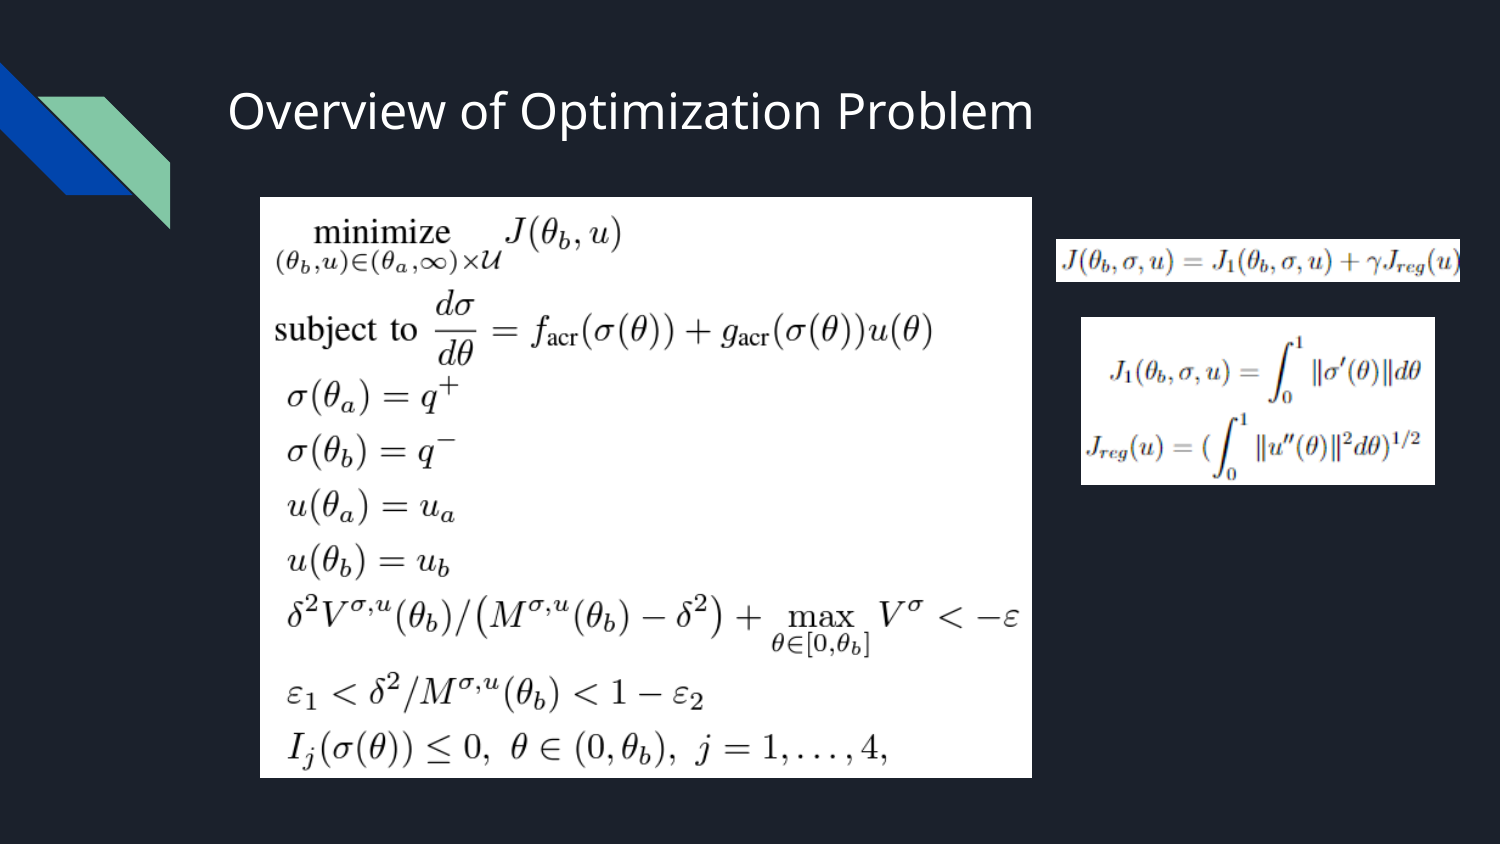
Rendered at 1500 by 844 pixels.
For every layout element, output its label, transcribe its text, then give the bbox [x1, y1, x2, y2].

picture [260, 197, 1033, 778]
title Overview of Optimization Problem [212, 64, 1368, 215]
picture [1056, 239, 1461, 282]
picture [1081, 316, 1436, 485]
